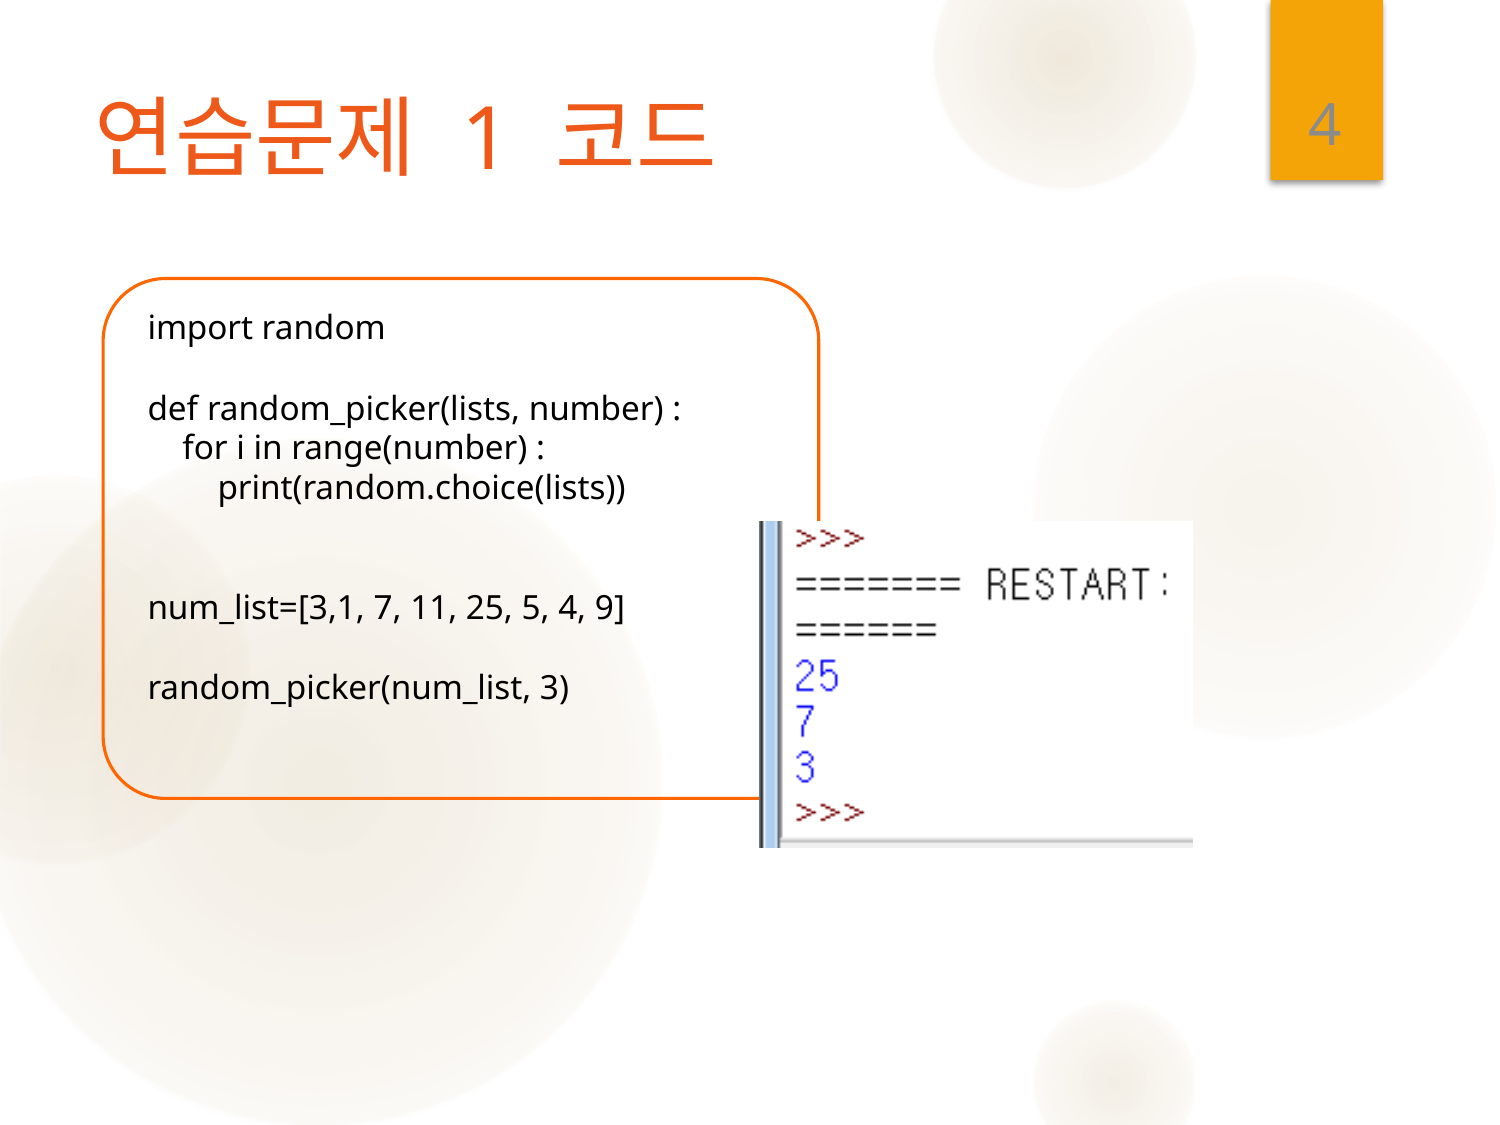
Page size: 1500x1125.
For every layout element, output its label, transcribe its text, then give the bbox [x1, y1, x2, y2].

slide_number 4 [1273, 48, 1378, 175]
title 연습문제 1 코드 [79, 74, 1237, 304]
text_box [103, 278, 819, 799]
picture [759, 521, 1194, 848]
text_box import random def random_picker(lists, number) : for i in range(number) : print(random.choice(lists)) num_list=[3,1, 7, 11, 25, 5, 4, 9] random_picker(num_list, 3) [132, 299, 705, 714]
